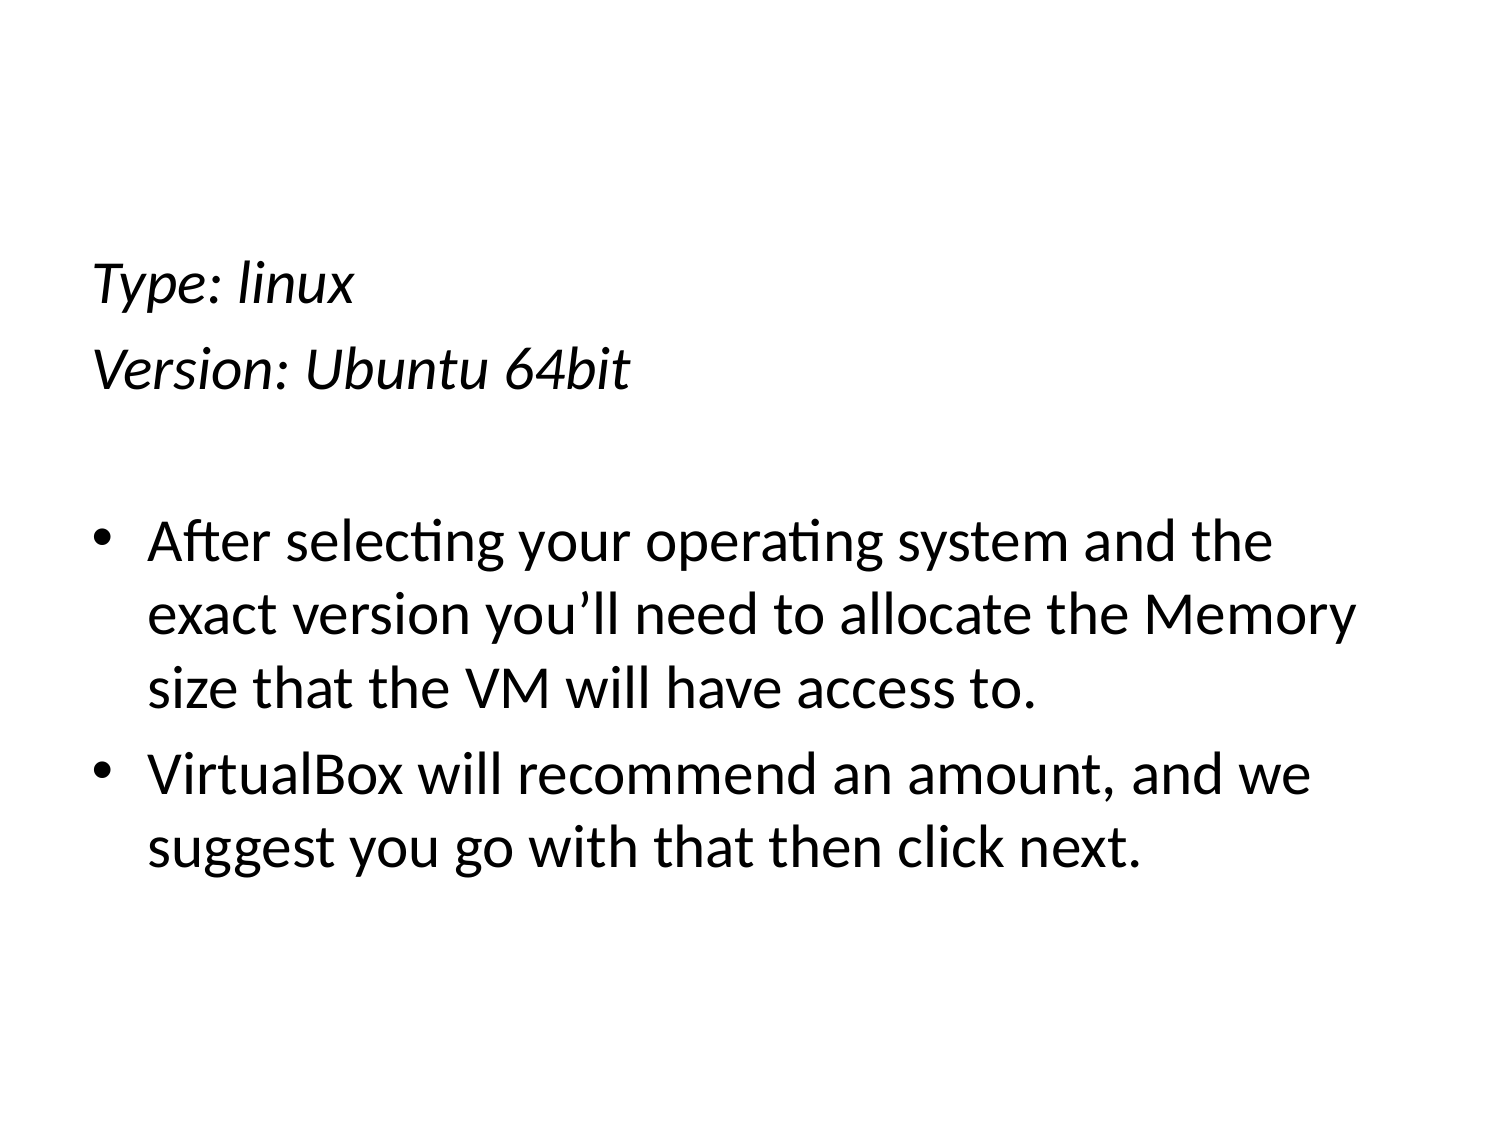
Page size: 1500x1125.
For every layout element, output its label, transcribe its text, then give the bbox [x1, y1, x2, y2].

list Type: linux Version: Ubuntu 64bit After selecting your operating system and the exact version you’ll need to allocate the Memory size that the VM will have access to. VirtualBox will recommend an amount, and we suggest you go with that then click next. [76, 149, 1427, 892]
